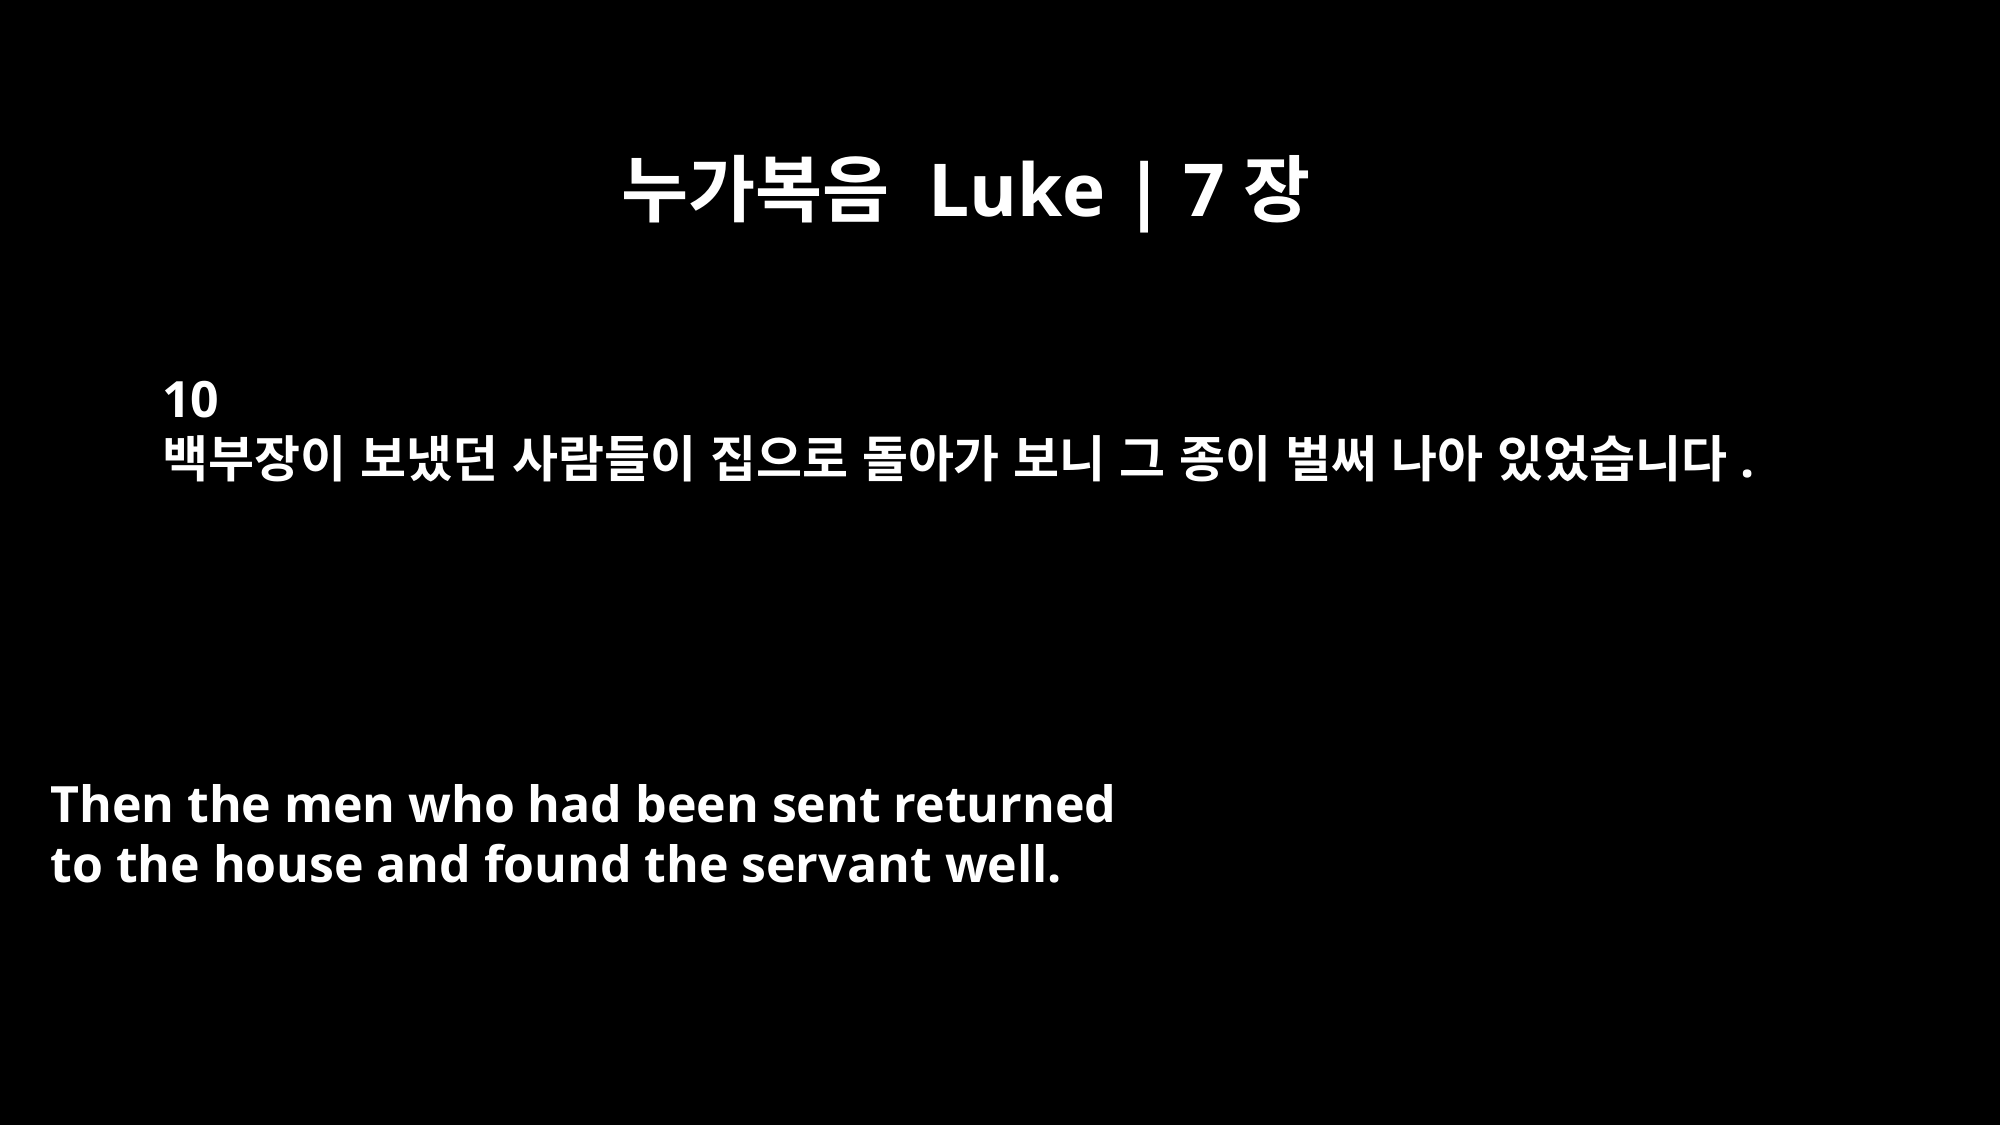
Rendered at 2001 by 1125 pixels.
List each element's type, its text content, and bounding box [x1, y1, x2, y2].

text_box Then the men who had been sent returned to the house and found the servant well. [35, 764, 1132, 900]
text_box 누가복음 Luke | 7장 [606, 136, 1326, 239]
text_box 10 백부장이 보냈던 사람들이 집으로 돌아가 보니 그 종이 벌써 나아 있었습니다. [147, 359, 1770, 495]
